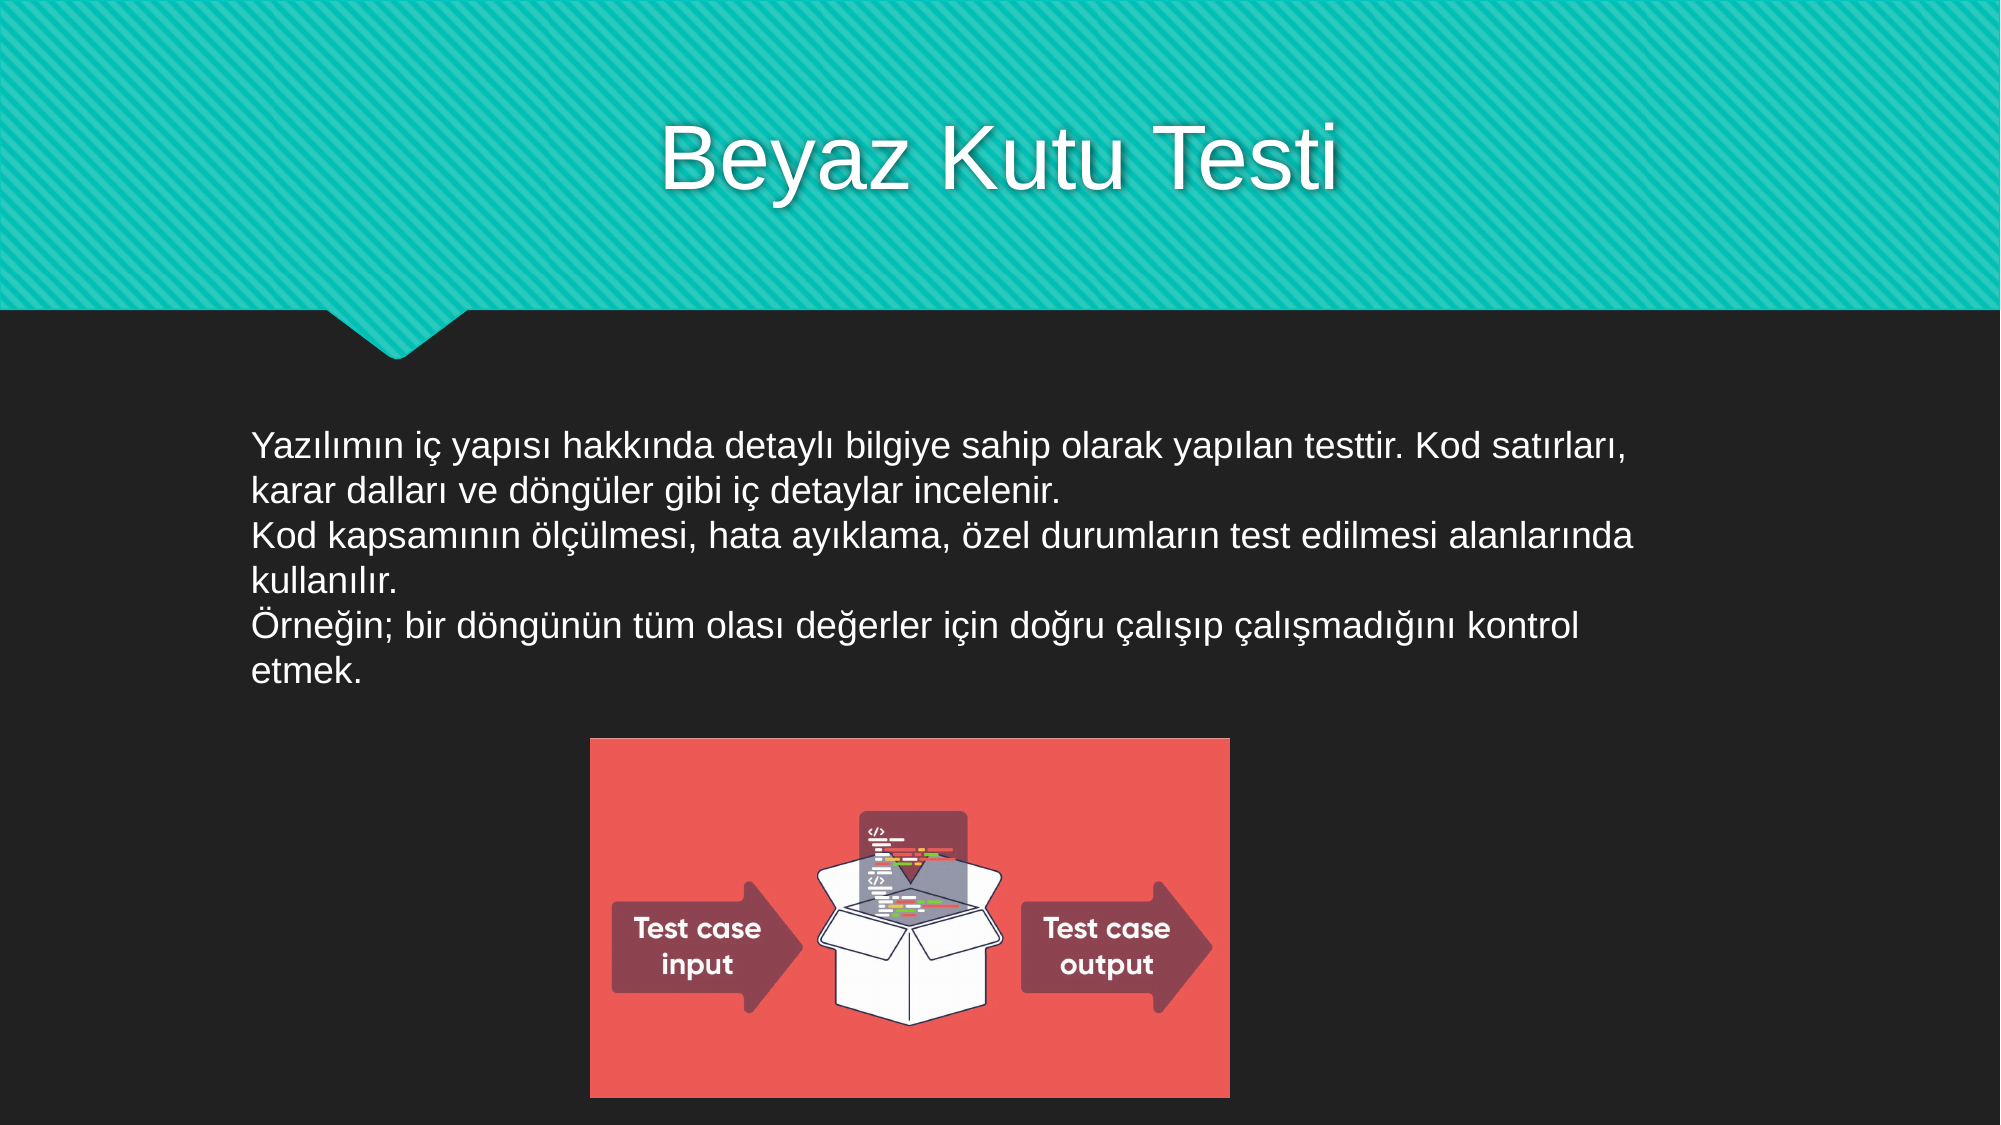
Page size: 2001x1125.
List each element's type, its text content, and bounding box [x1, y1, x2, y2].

picture [1, 1, 1999, 357]
picture [590, 737, 1230, 1099]
text_box Yazılımın iç yapısı hakkında detaylı bilgiye sahip olarak yapılan testtir. Kod satırları, karar dalları ve döngüler gibi iç detaylar incelenir. Kod kapsamının ölçülmesi, hata ayıklama, özel durumların test edilmesi alanlarında kullanılır. Örneğin; bir döngünün tüm olası değerler için doğru çalışıp çalışmadığını kontrol etmek. [236, 413, 1713, 901]
title Beyaz Kutu Testi [132, 73, 1867, 233]
